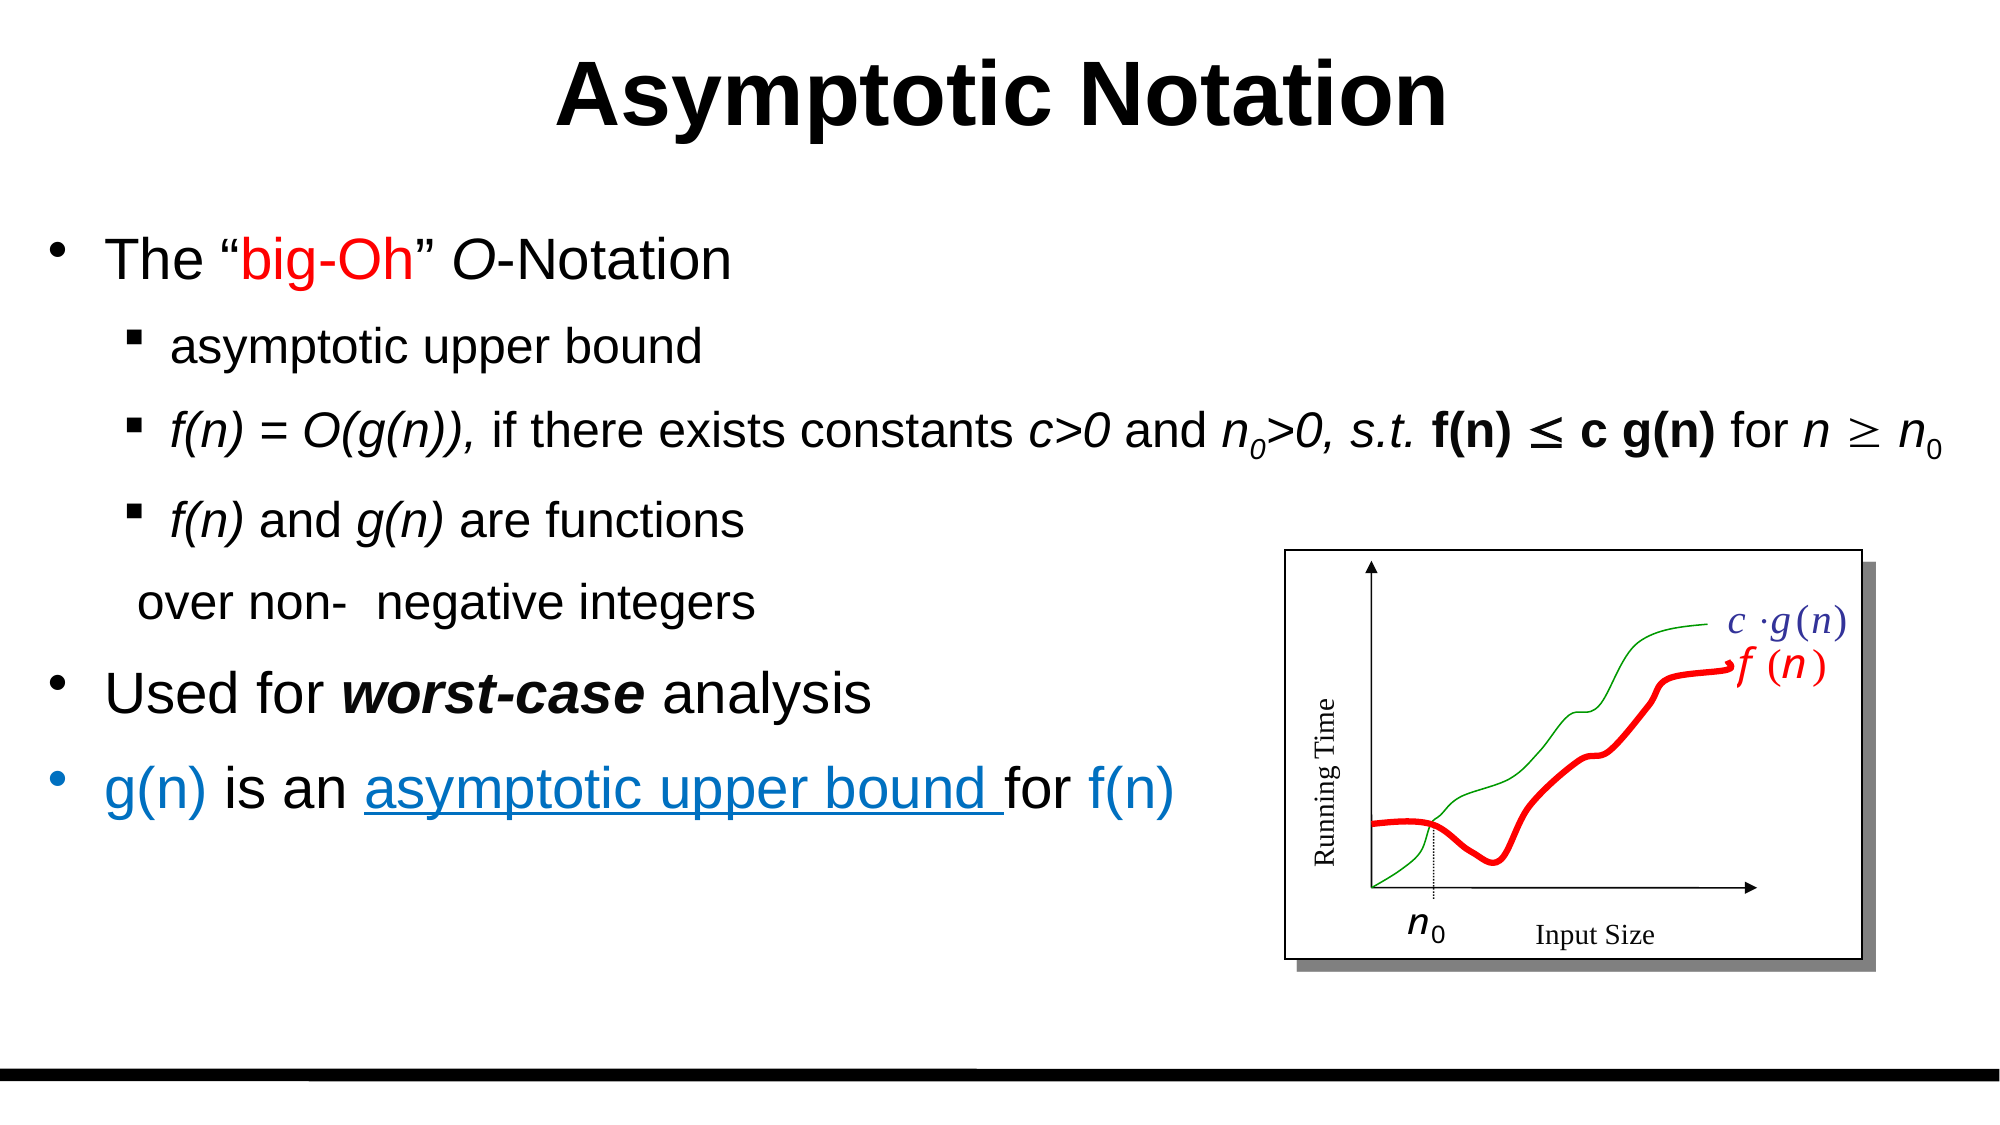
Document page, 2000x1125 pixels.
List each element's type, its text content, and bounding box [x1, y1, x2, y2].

list The “big-Oh” O-Notation asymptotic upper bound f(n) = O(g(n)), if there exists constants c>0 and n0>0, s.t. f(n) £ c g(n) for n ³ n0 f(n) and g(n) are functions over non- negative integers Used for worst-case analysis g(n) is an asymptotic upper bound for f(n) [32, 199, 1963, 1006]
title Asymptotic Notation [5, 2, 2000, 176]
text_box [1285, 549, 1862, 959]
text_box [1290, 560, 1853, 959]
